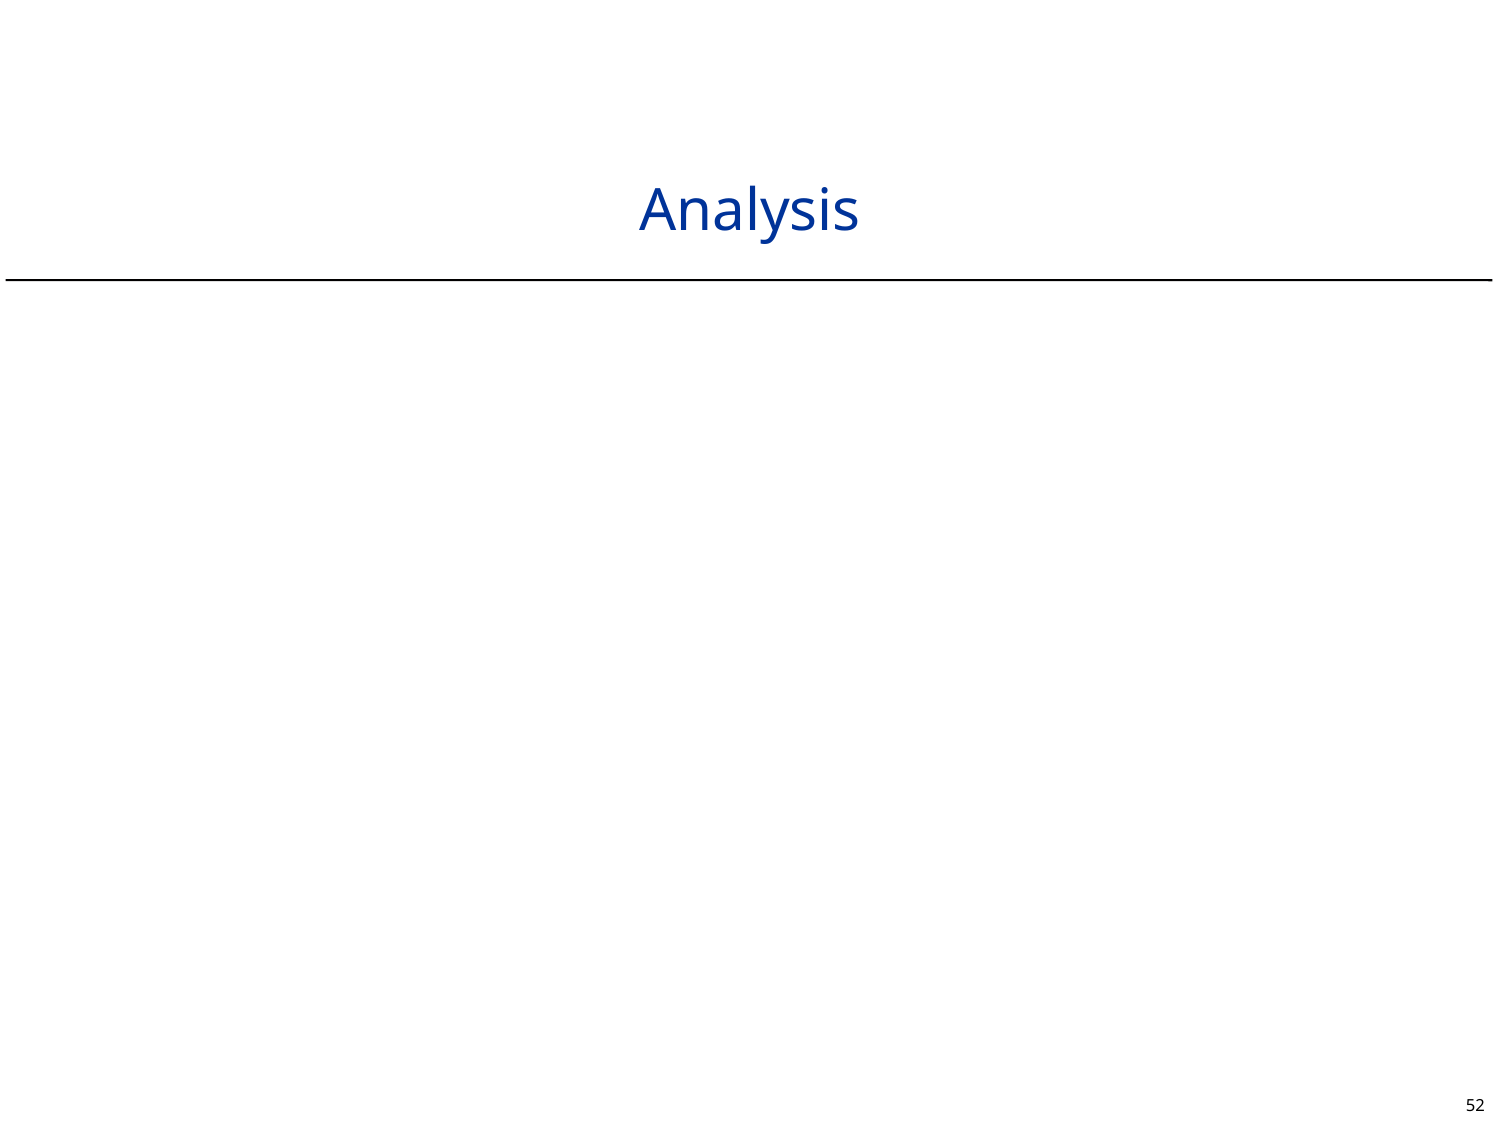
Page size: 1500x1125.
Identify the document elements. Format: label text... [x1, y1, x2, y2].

text_box Analysis [0, 0, 1500, 250]
slide_number 52 [1187, 1087, 1500, 1125]
